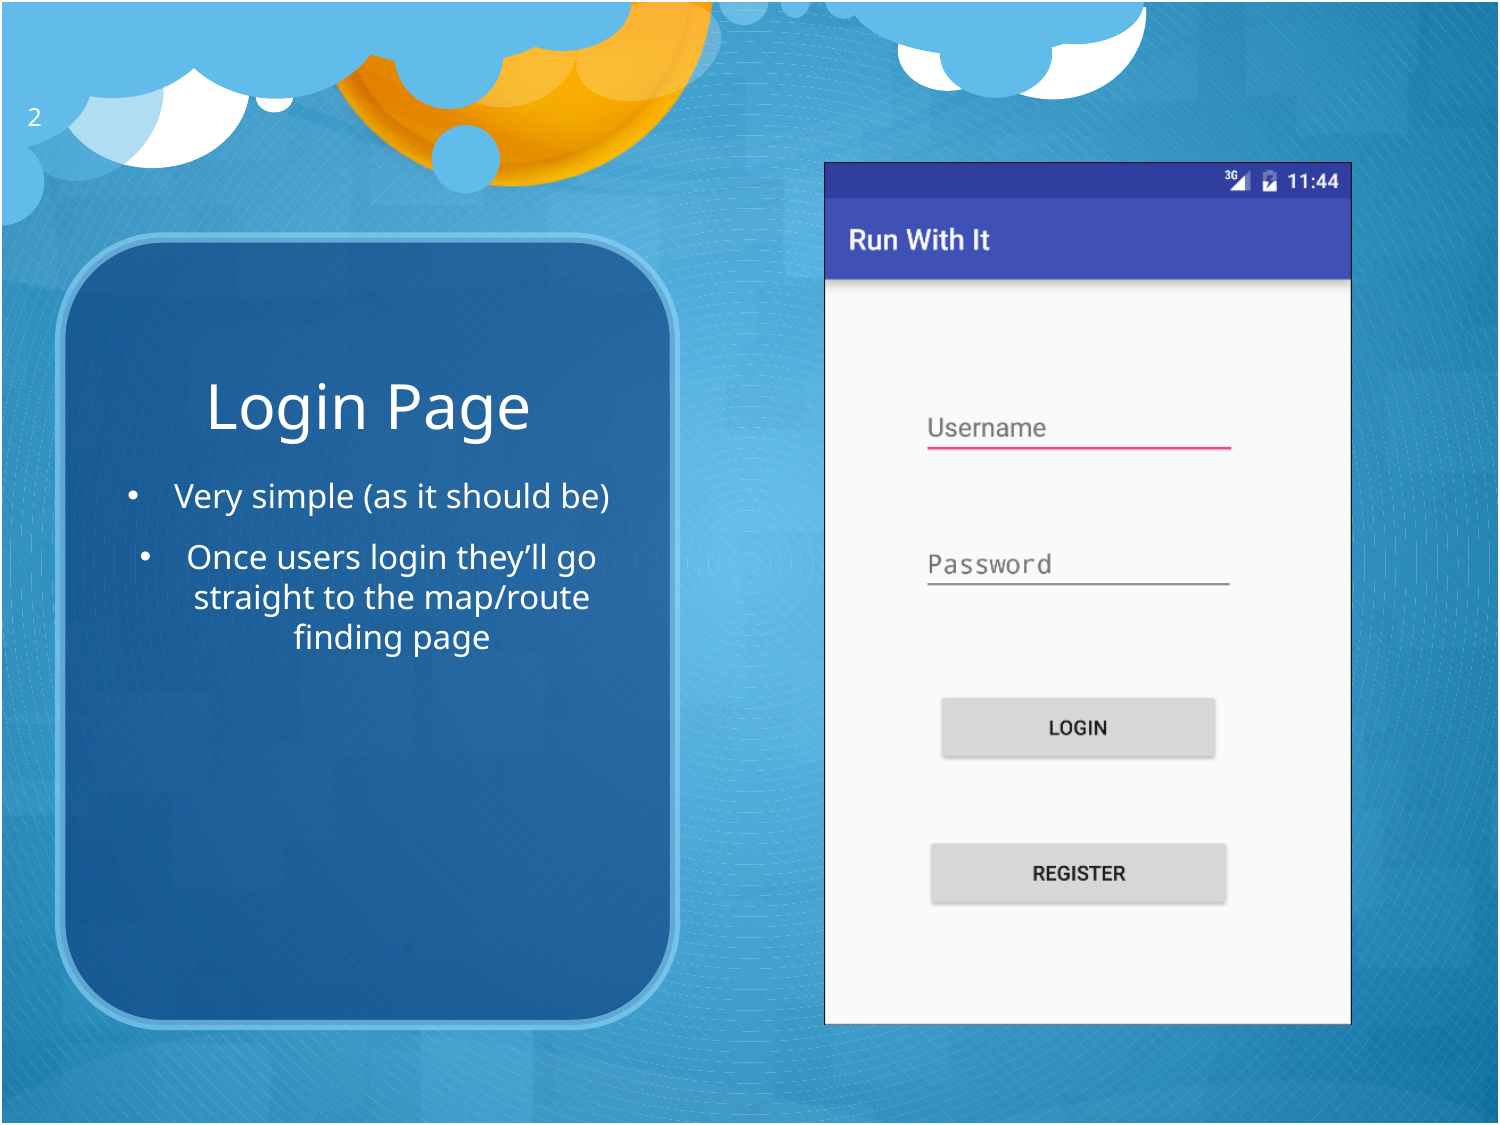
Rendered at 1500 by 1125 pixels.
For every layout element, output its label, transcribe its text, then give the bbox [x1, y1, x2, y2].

picture [2, 2, 1498, 1123]
list Very simple (as it should be) Once users login they’ll go straight to the map/route finding page [87, 467, 650, 988]
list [738, 161, 1438, 1026]
slide_number 2 [12, 99, 240, 138]
title Login Page [87, 275, 650, 450]
